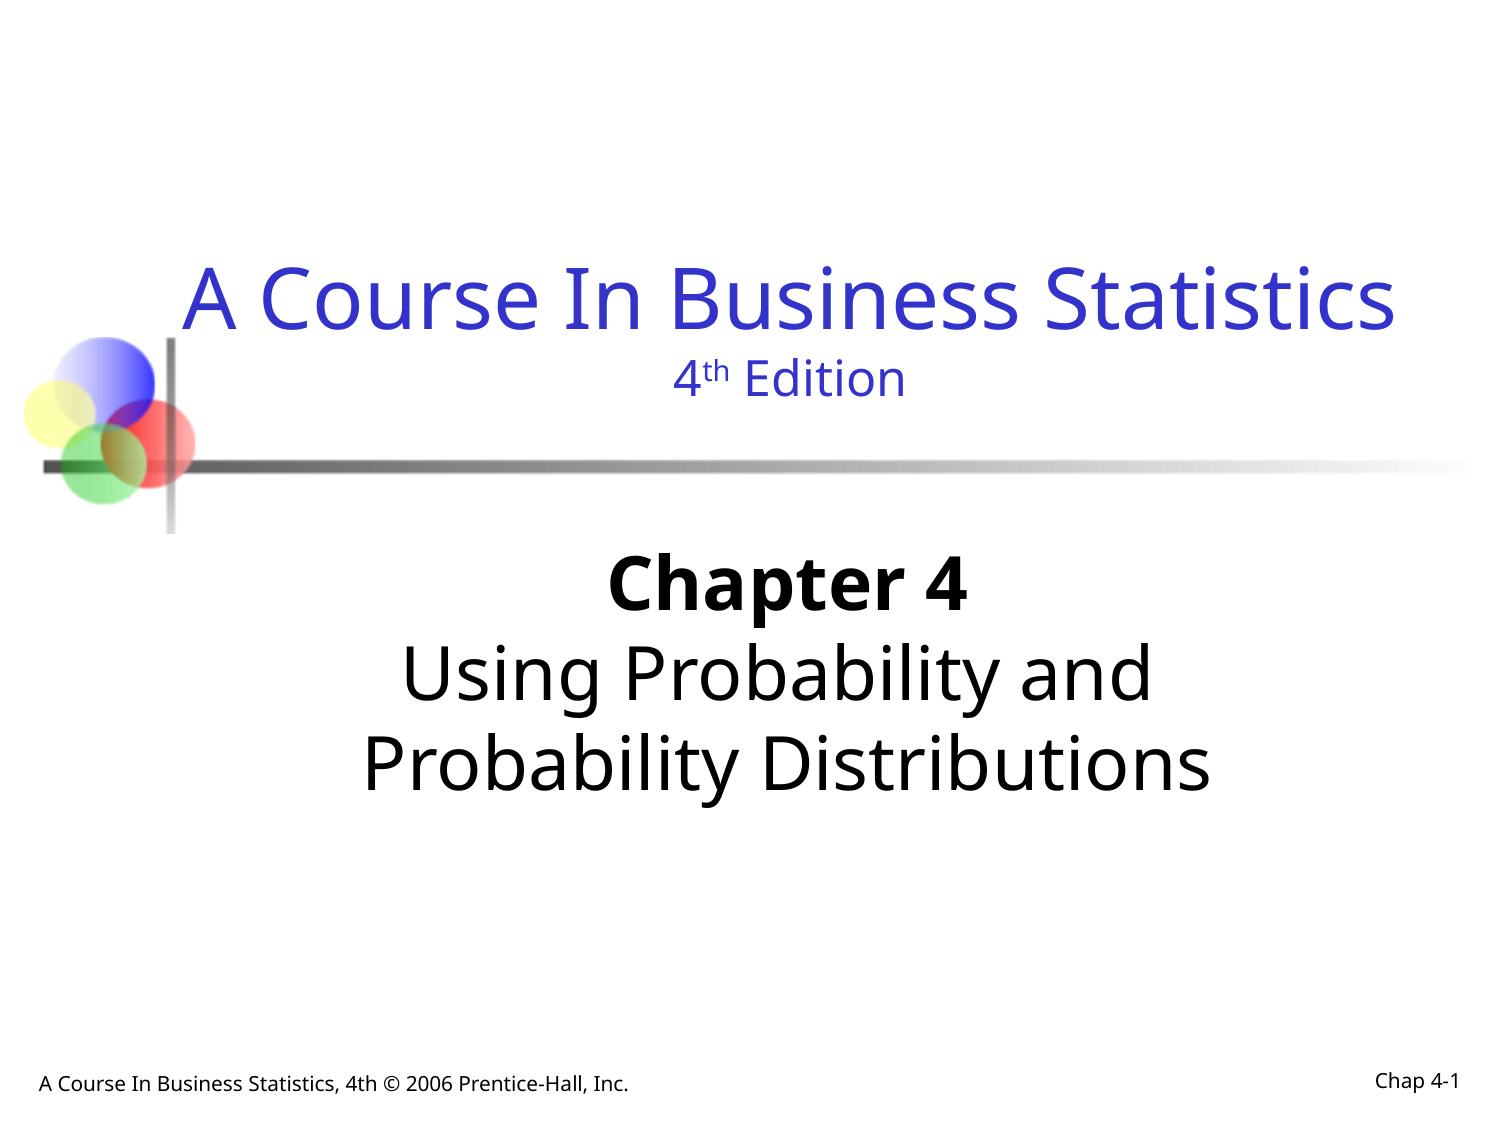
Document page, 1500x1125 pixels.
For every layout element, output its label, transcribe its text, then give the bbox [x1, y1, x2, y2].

footer A Course In Business Statistics, 4th © 2006 Prentice-Hall, Inc. [24, 1050, 788, 1104]
text_box A Course In Business Statistics 4th Edition [162, 87, 1419, 414]
slide_number Chap 4-1 [1125, 1050, 1475, 1103]
title Chapter 4 Using Probability and Probability Distributions [150, 525, 1425, 813]
picture [24, 337, 1475, 534]
